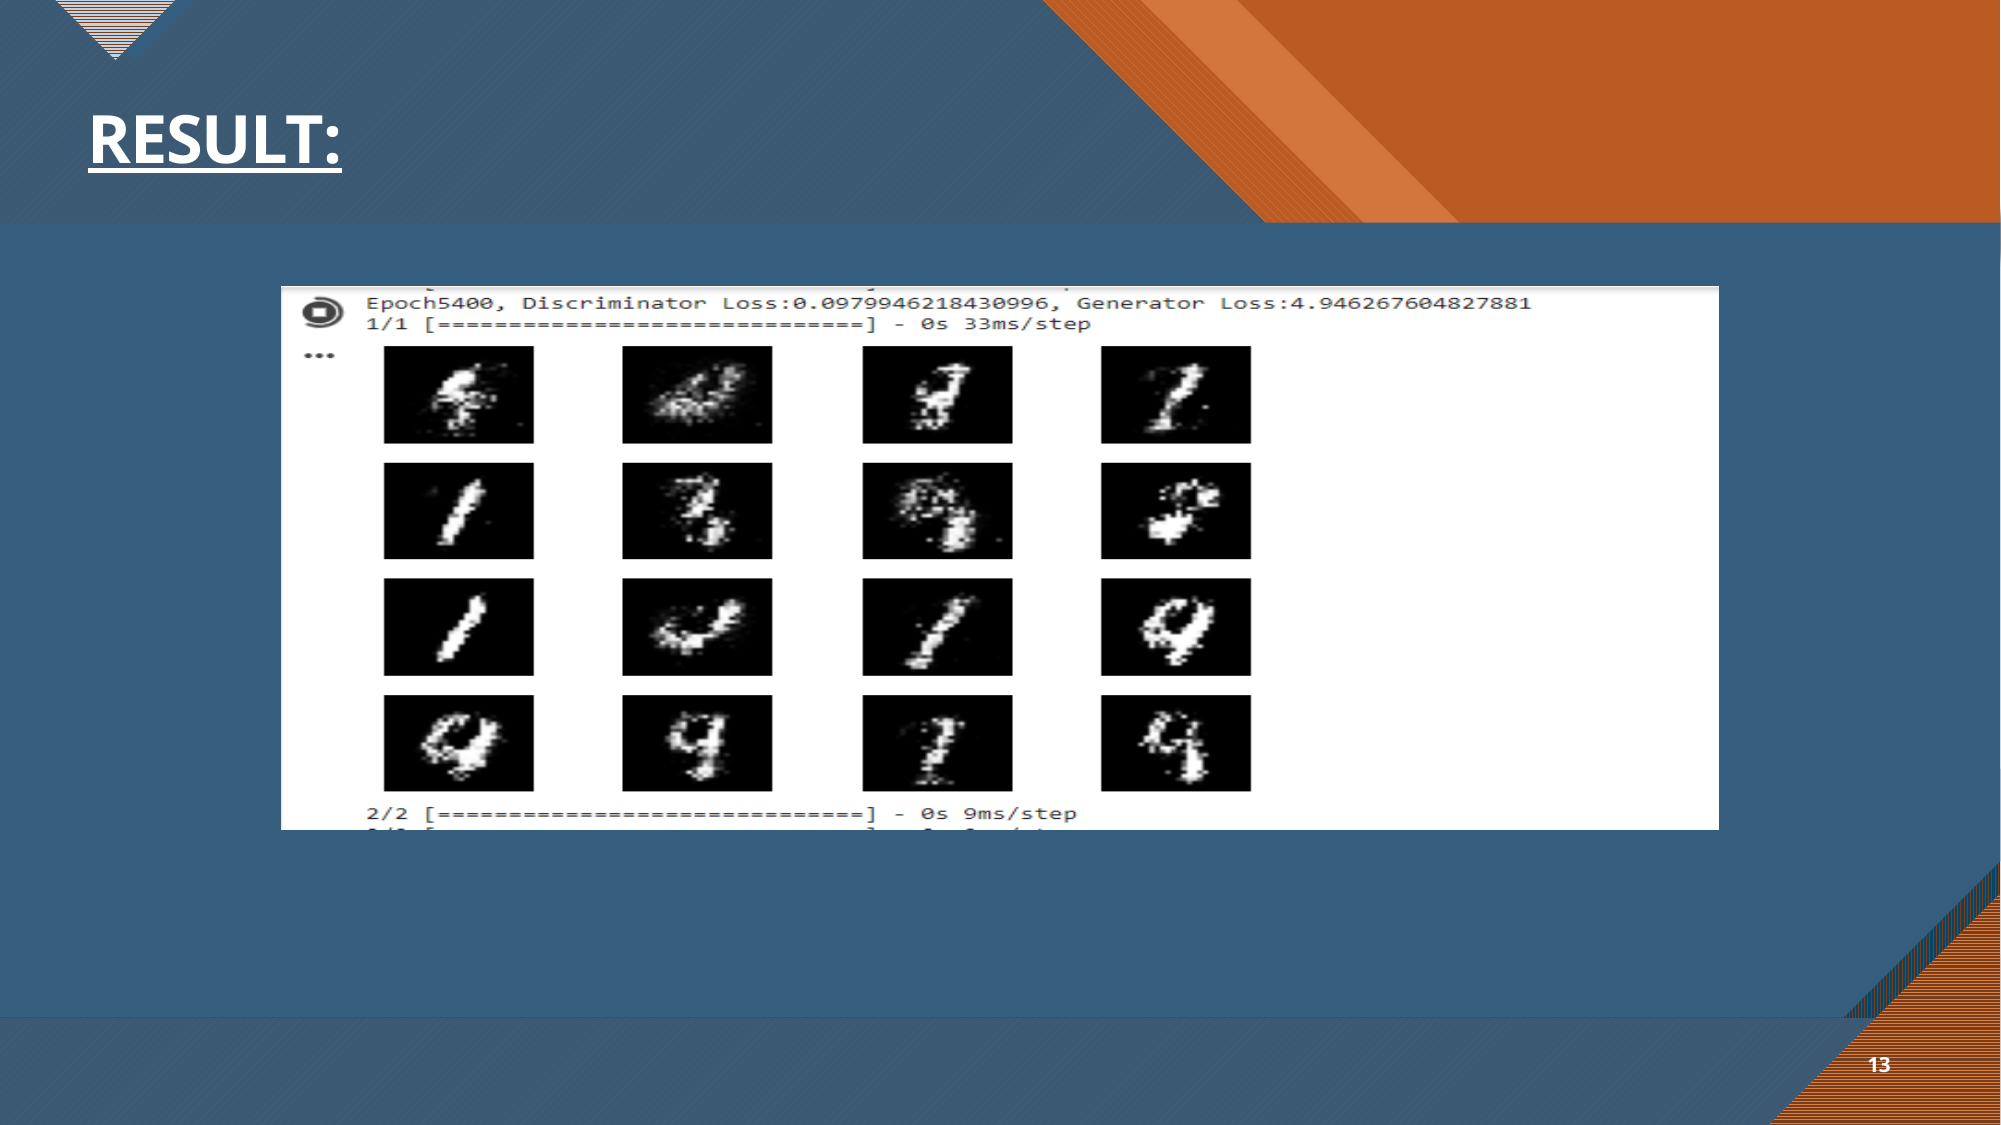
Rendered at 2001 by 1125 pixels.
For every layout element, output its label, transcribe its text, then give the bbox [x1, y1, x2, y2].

slide_number 13 [1845, 1035, 1913, 1096]
title RESULT: [72, 89, 1913, 177]
picture [281, 286, 1719, 831]
